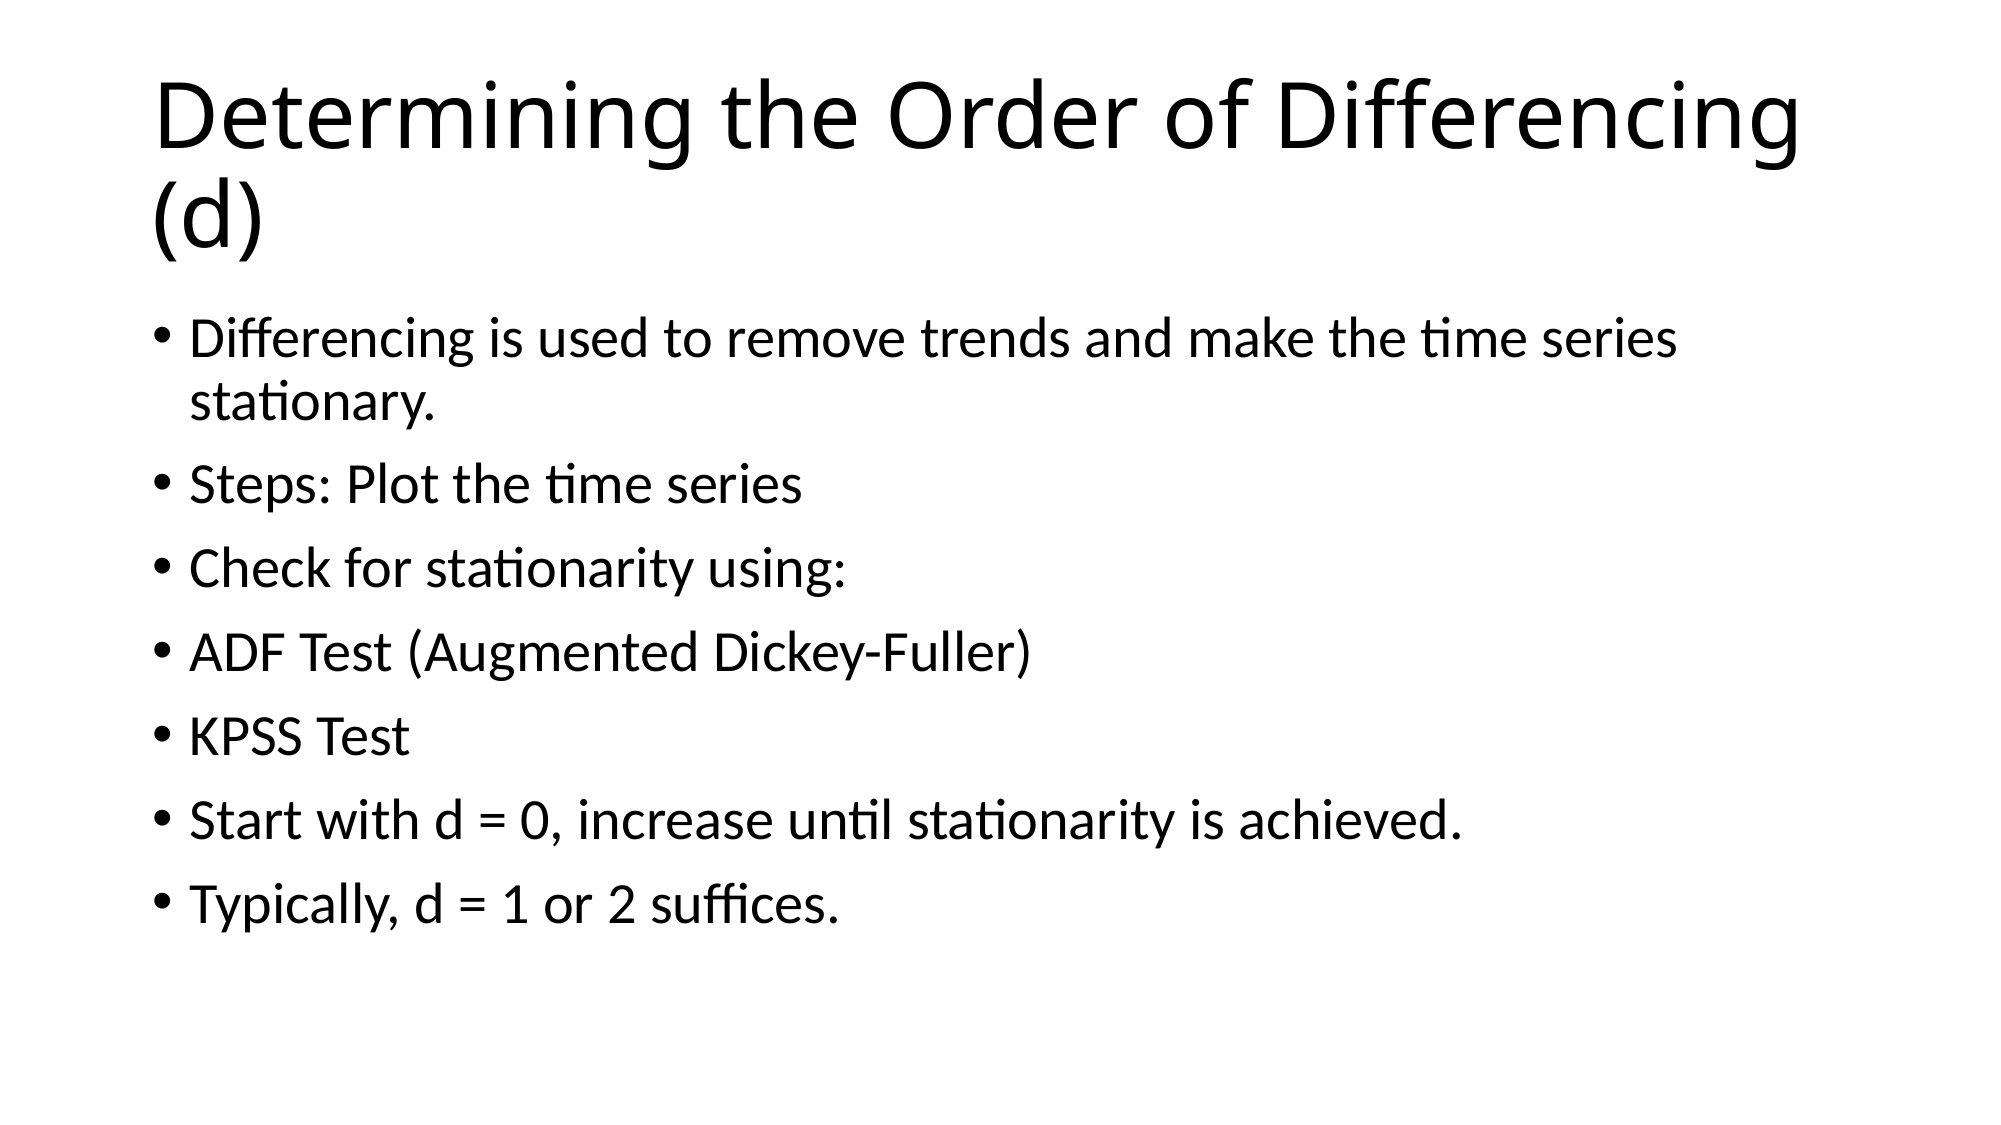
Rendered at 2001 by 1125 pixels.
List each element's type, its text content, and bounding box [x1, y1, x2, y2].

title Determining the Order of Differencing (d) [137, 59, 1863, 278]
list Differencing is used to remove trends and make the time series stationary. Steps: Plot the time series Check for stationarity using: ADF Test (Augmented Dickey-Fuller) KPSS Test Start with d = 0, increase until stationarity is achieved. Typically, d = 1 or 2 suffices. [137, 299, 1863, 1014]
